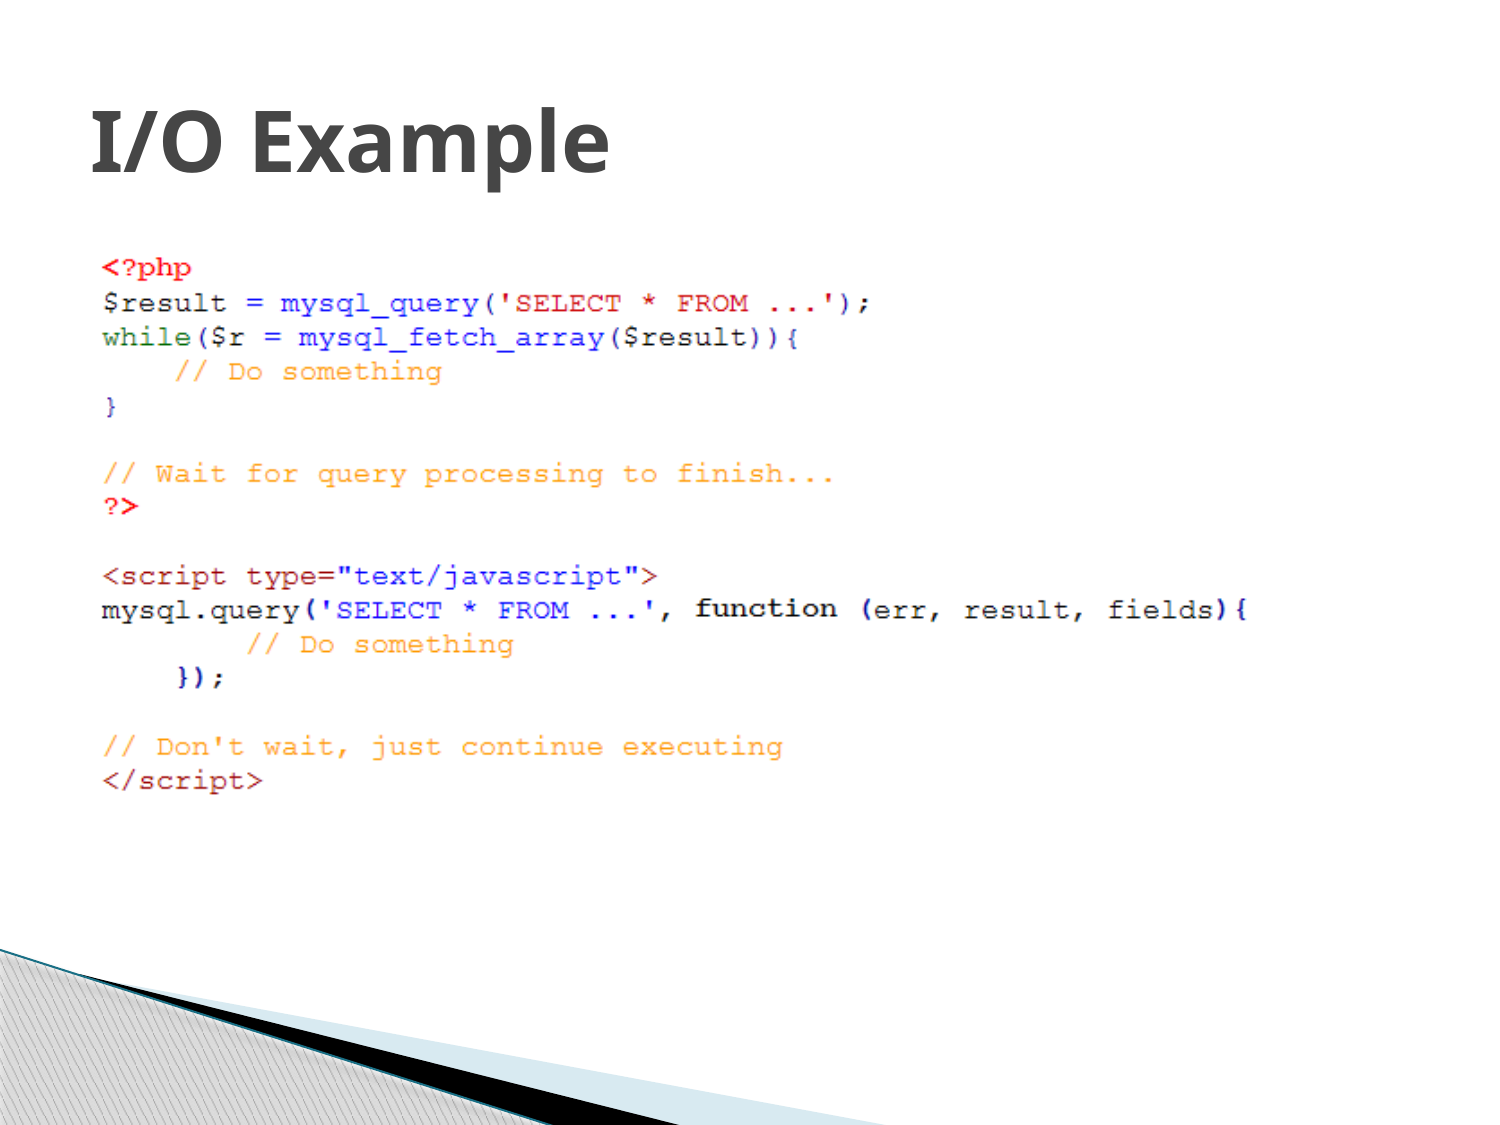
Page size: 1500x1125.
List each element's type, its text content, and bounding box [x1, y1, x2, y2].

title I/O Example [75, 45, 1425, 233]
picture [99, 256, 1254, 800]
